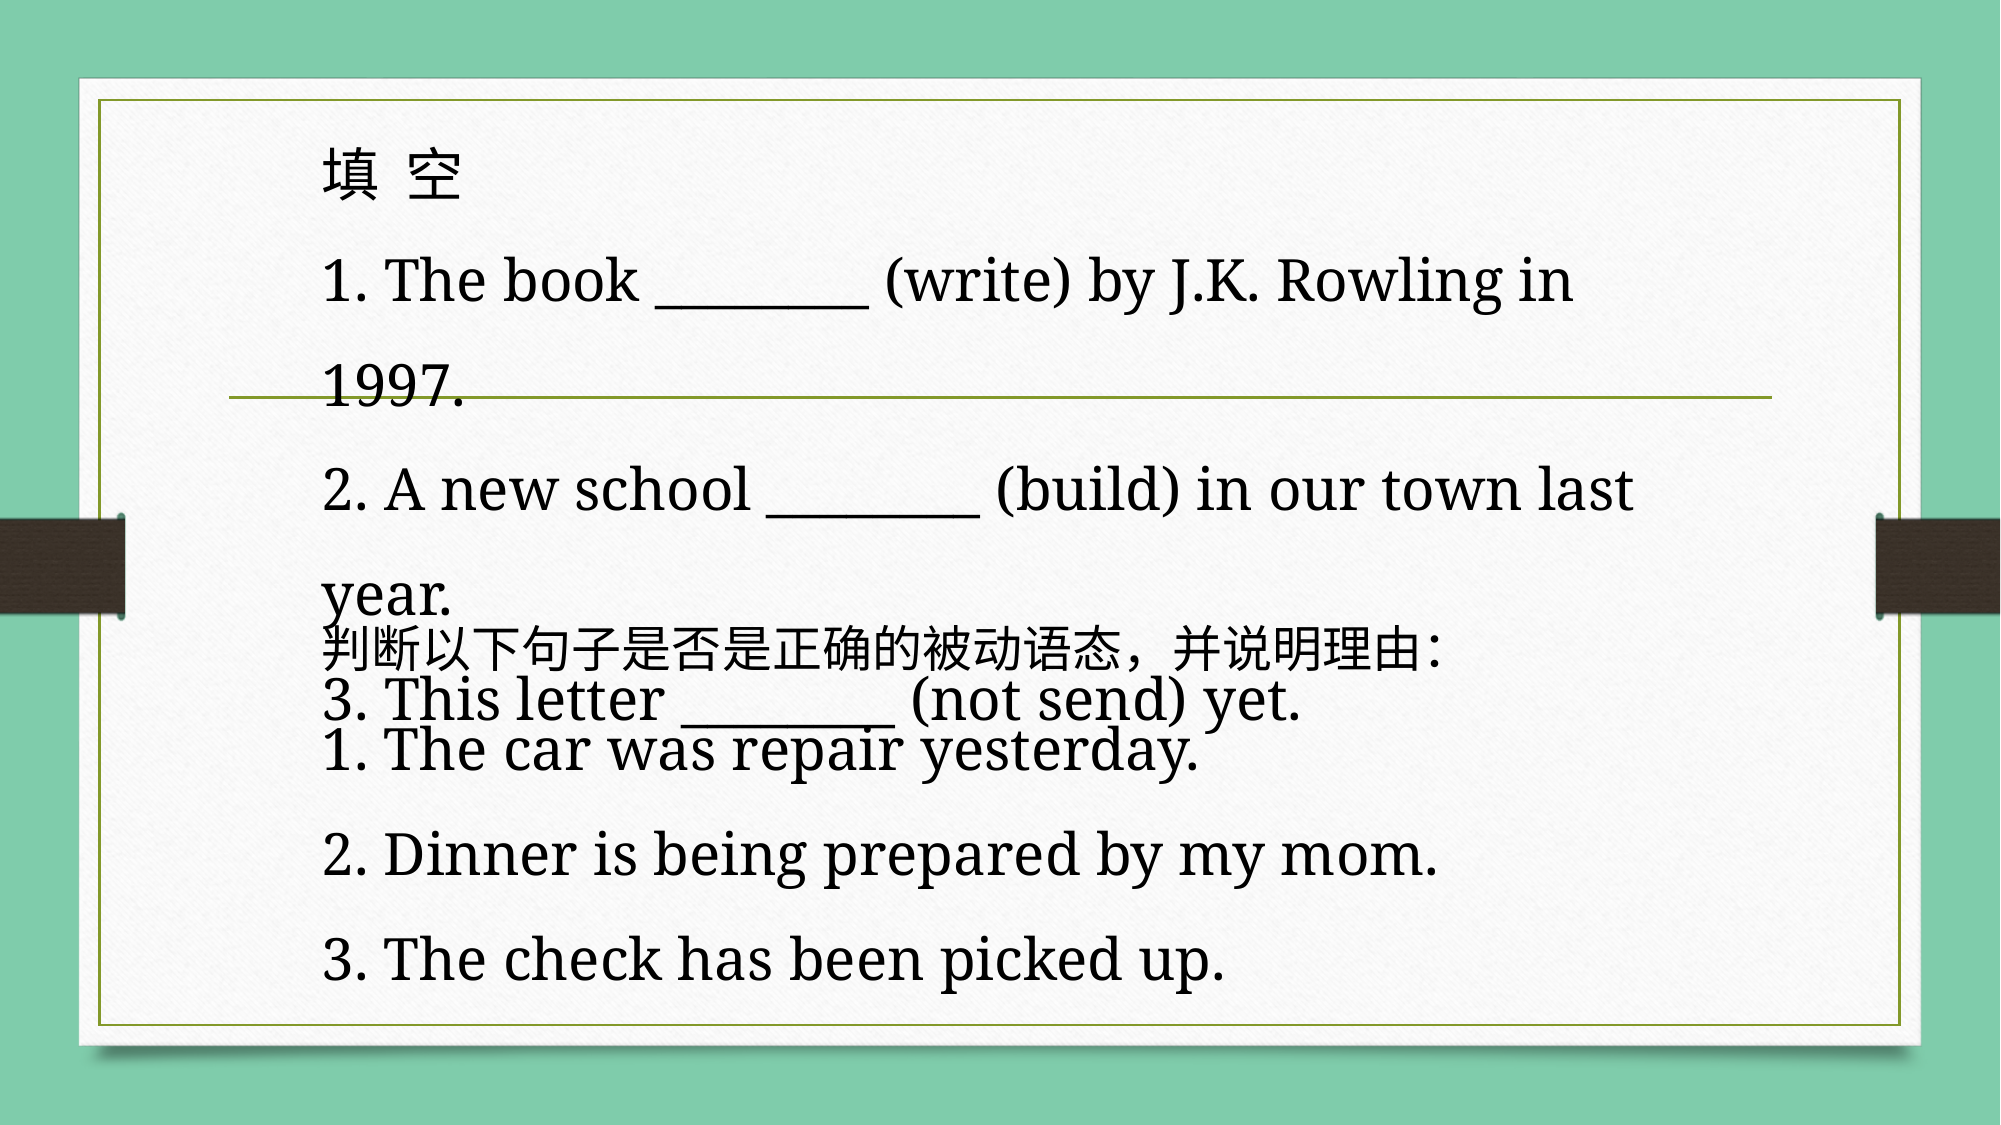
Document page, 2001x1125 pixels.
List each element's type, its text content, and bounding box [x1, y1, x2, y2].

text_box 填 空 The book ________ (write) by J.K. Rowling in 1997. A new school ________ (build) in our town last year. This letter ________ (not send) yet. [307, 95, 1693, 785]
text_box 判断以下句子是否是正确的被动语态，并说明理由： The car was repair yesterday. Dinner is being prepared by my mom. The check has been picked up. [307, 580, 1625, 1000]
picture [0, 0, 2001, 1125]
